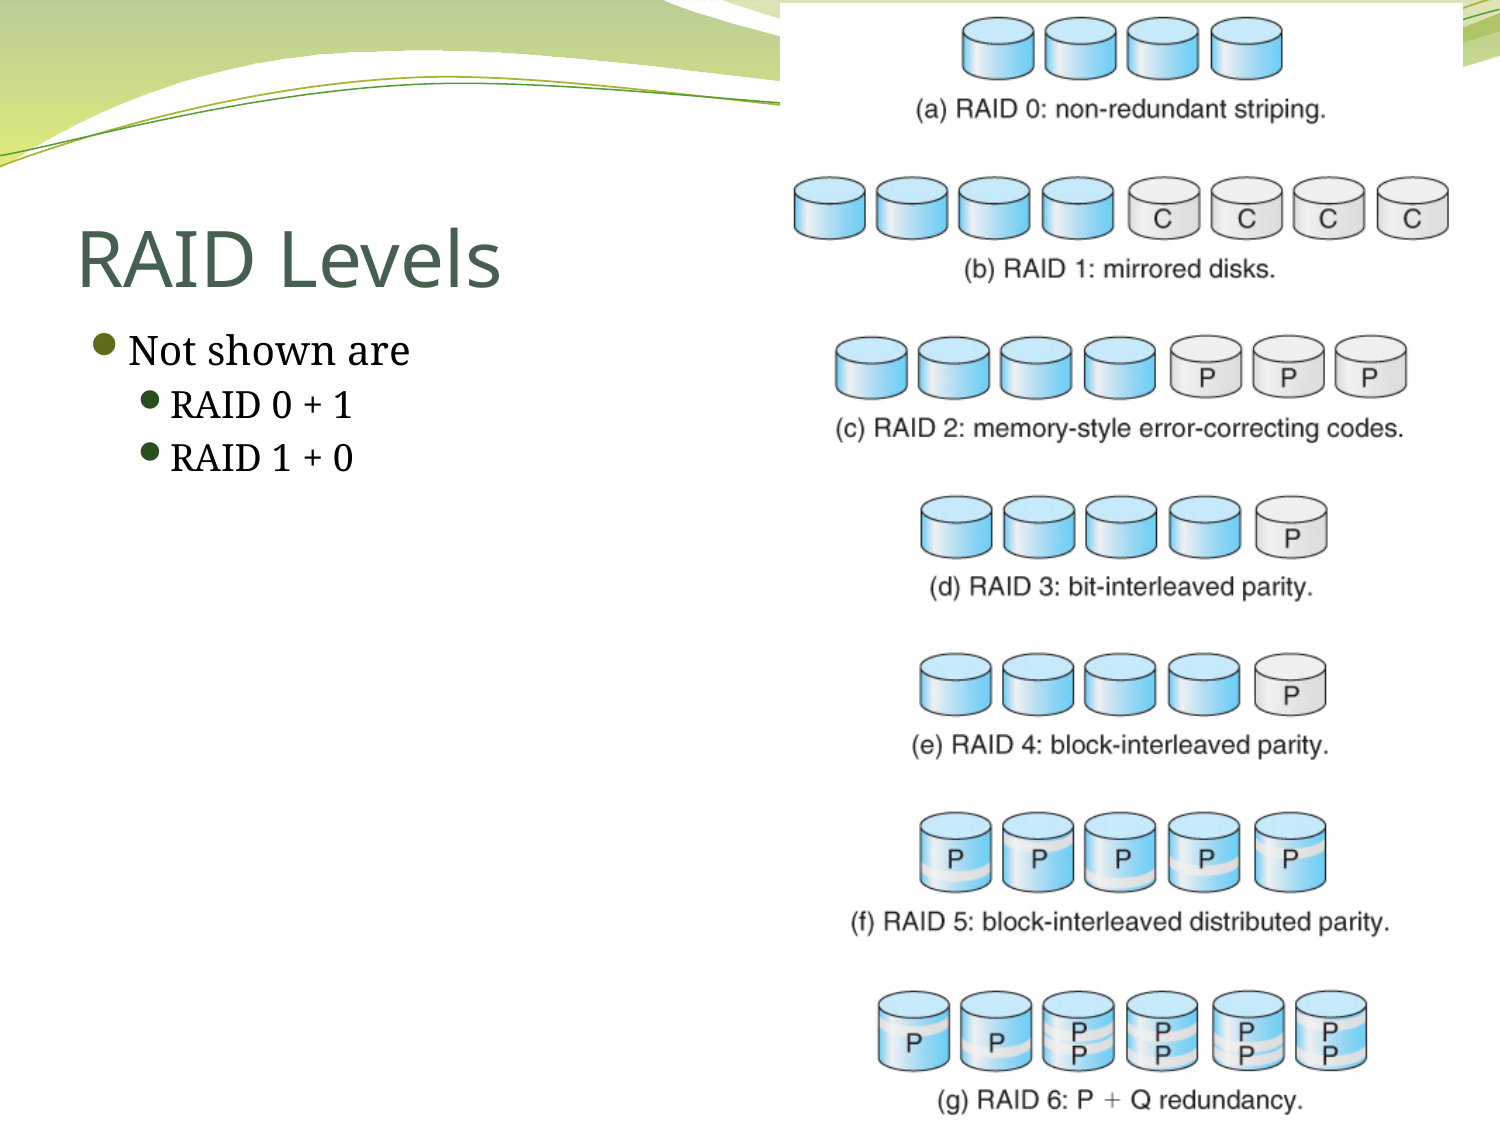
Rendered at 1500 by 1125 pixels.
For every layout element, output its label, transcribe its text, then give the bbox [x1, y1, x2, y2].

title RAID Levels [75, 115, 779, 303]
picture [779, 3, 1463, 1125]
list Not shown are RAID 0 + 1 RAID 1 + 0 [75, 317, 779, 1038]
